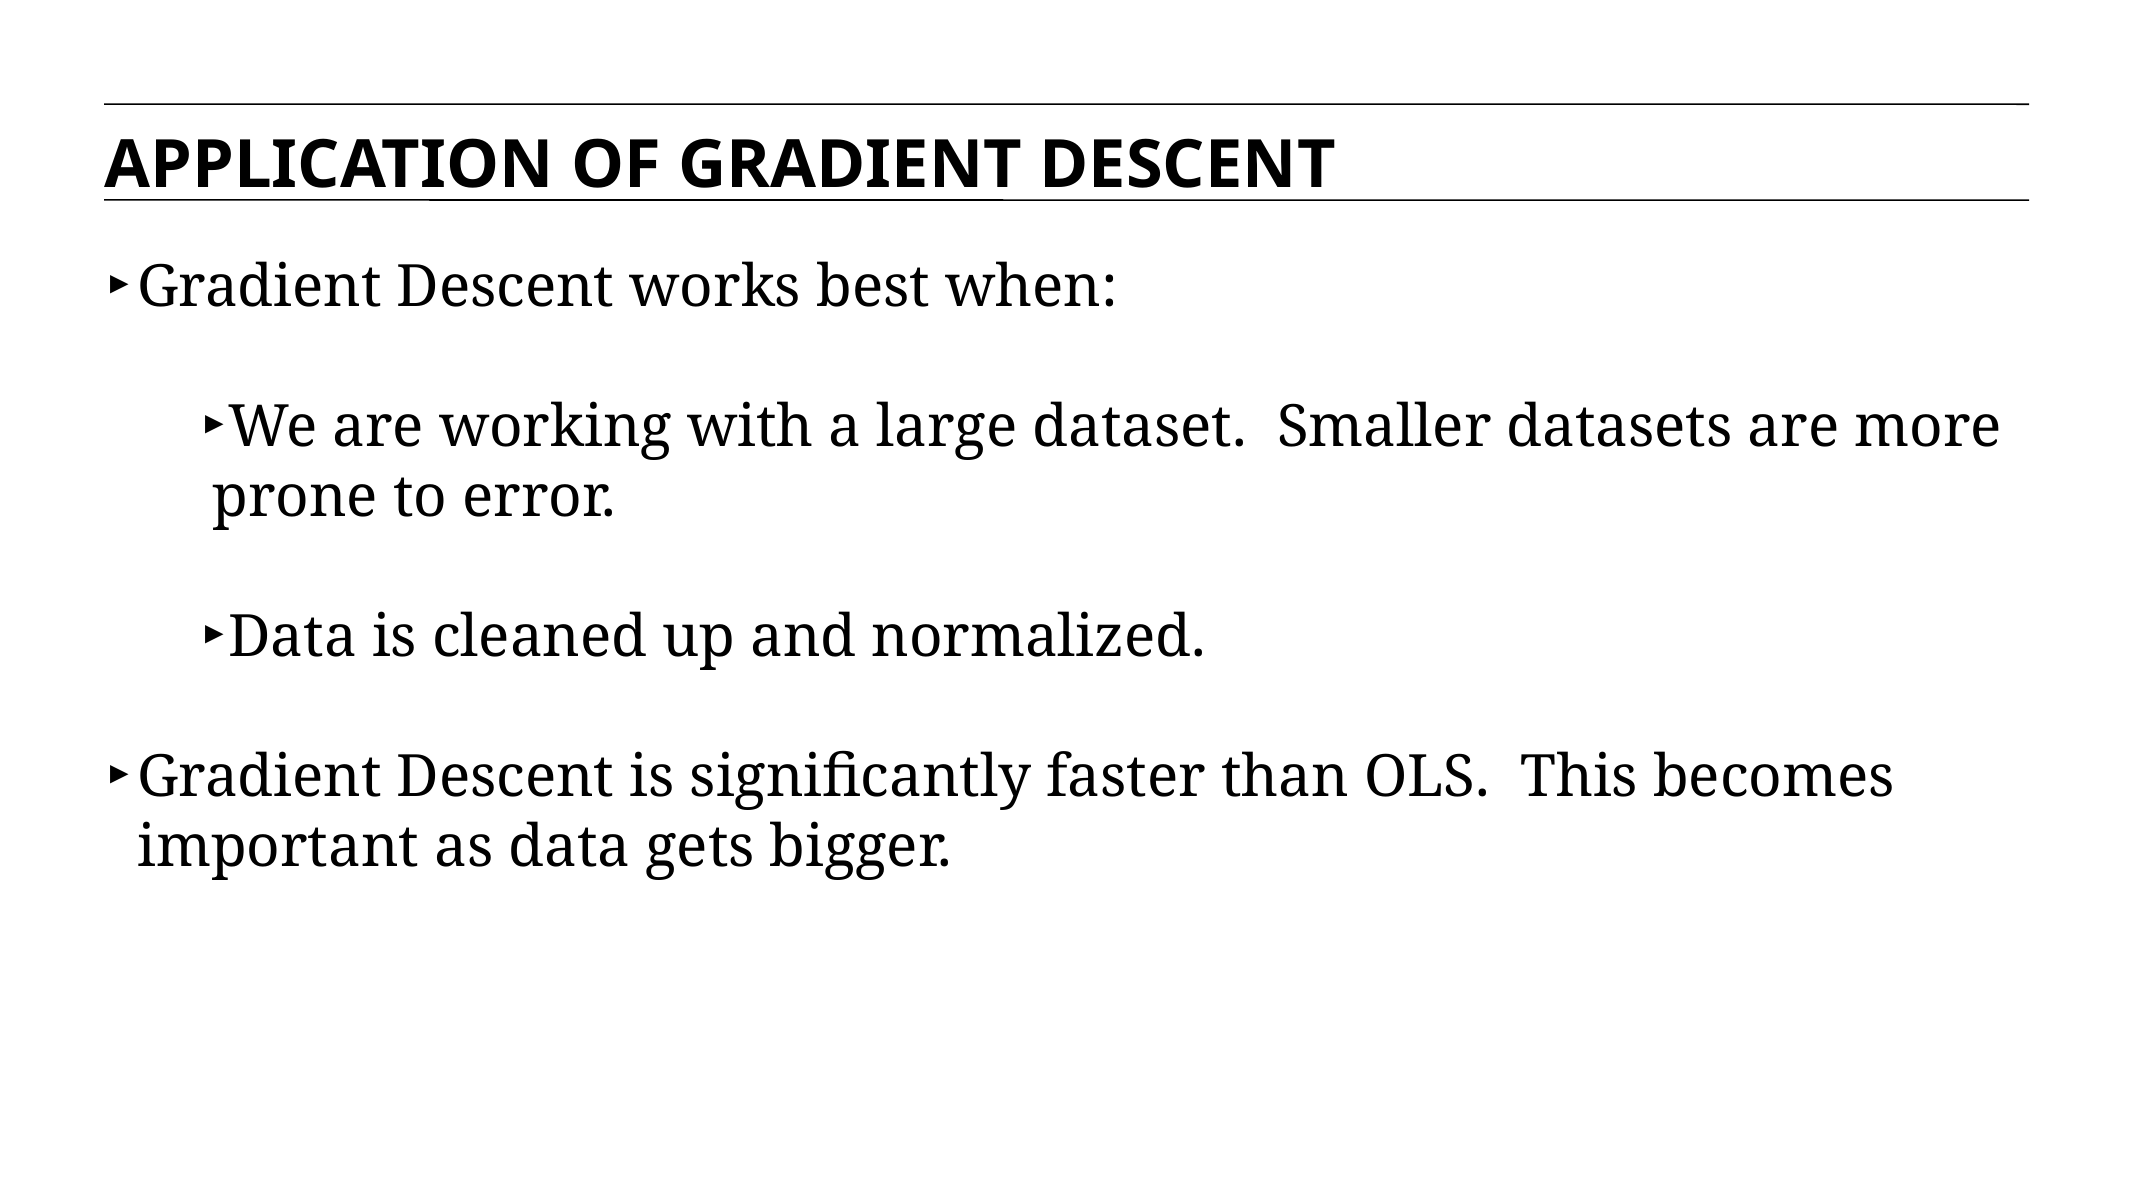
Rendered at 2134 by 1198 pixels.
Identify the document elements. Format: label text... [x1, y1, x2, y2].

text_box APPLICATION OF GRADIENT DESCENT [104, 120, 1371, 192]
text_box Gradient Descent works best when: We are working with a large dataset. Smaller datasets are more prone to error. Data is cleaned up and normalized. Gradient Descent is significantly faster than OLS. This becomes important as data gets bigger. [104, 213, 2030, 839]
